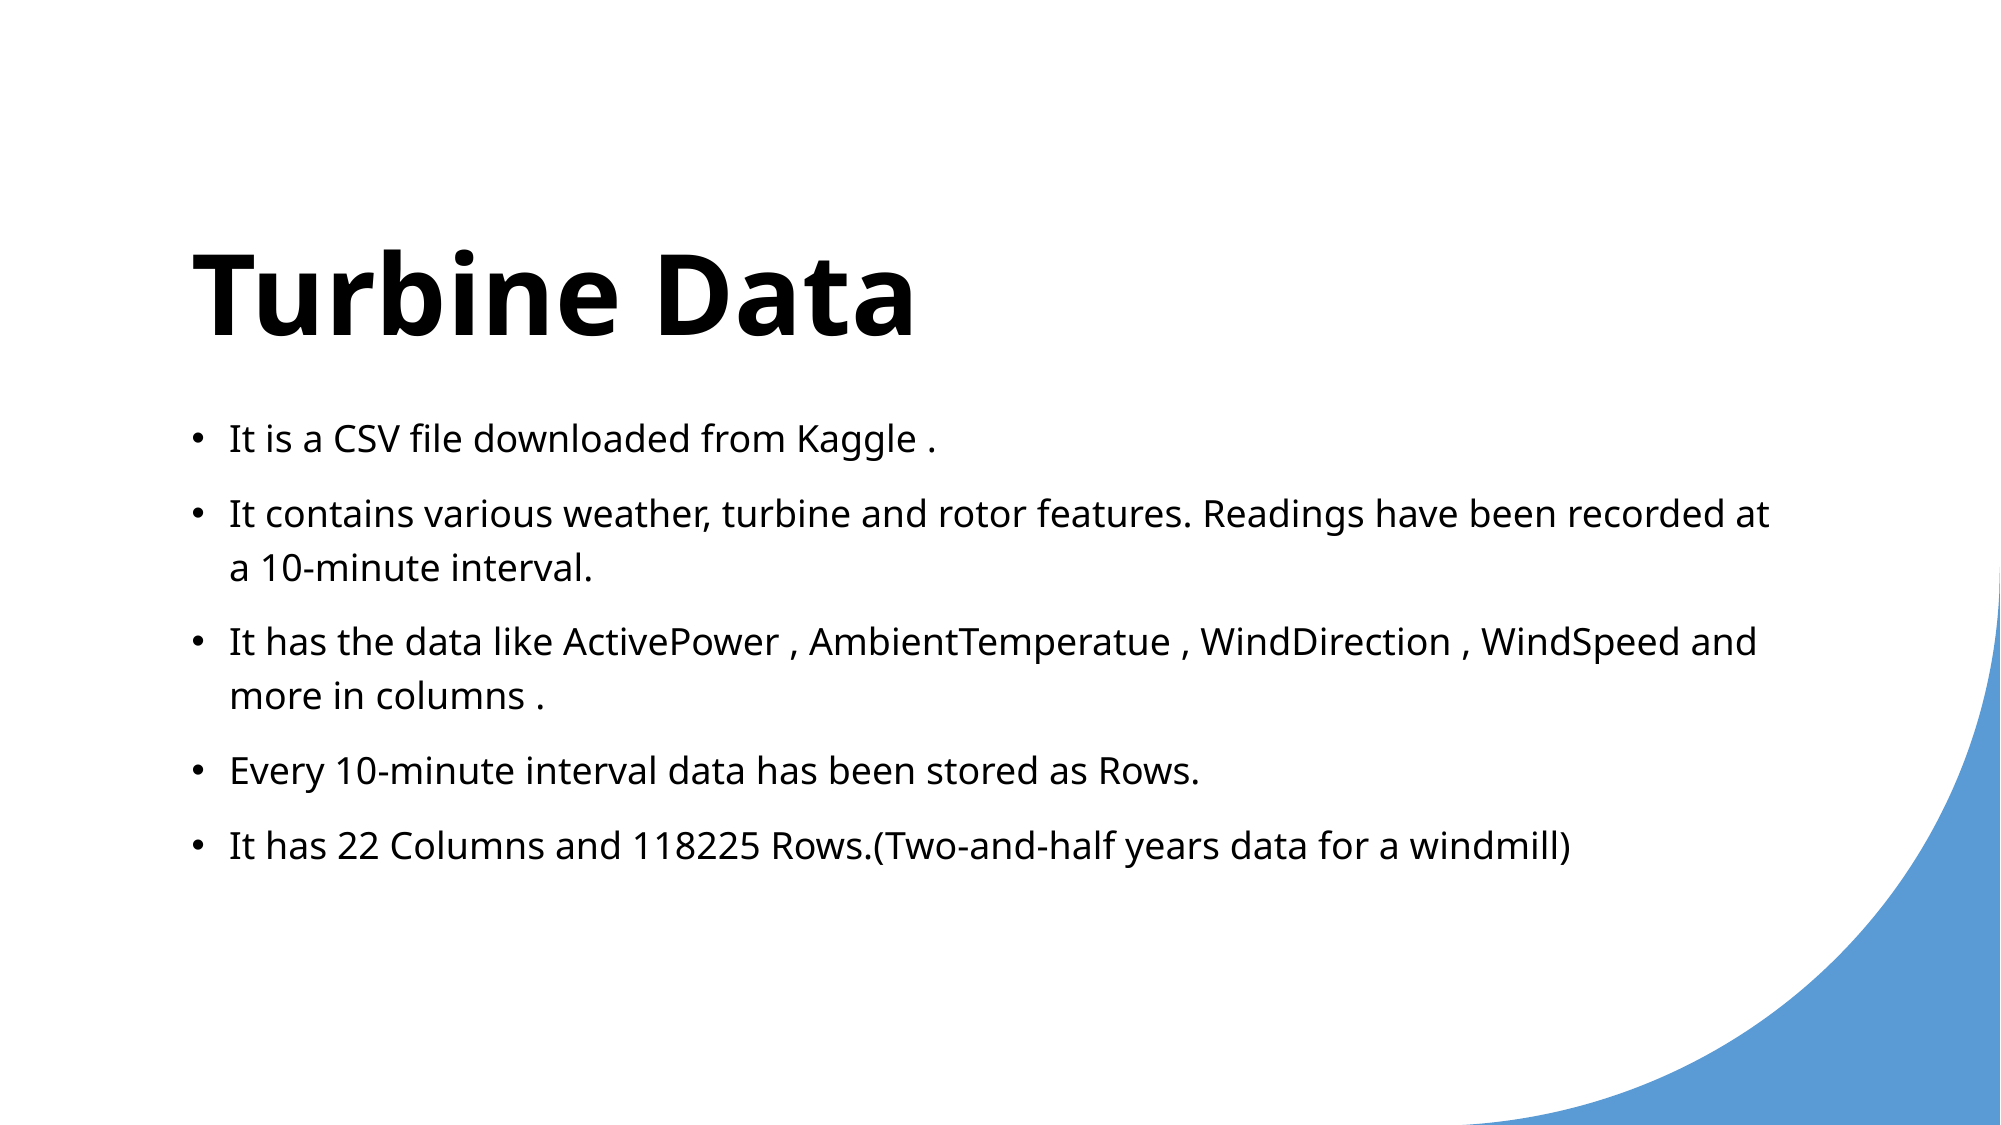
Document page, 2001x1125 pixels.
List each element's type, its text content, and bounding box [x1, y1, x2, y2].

list It is a CSV file downloaded from Kaggle . It contains various weather, turbine and rotor features. Readings have been recorded at a 10-minute interval. It has the data like ActivePower , AmbientTemperatue , WindDirection , WindSpeed and more in columns . Every 10-minute interval data has been stored as Rows. It has 22 Columns and 118225 Rows.(Two-and-half years data for a windmill) [176, 398, 1809, 975]
title Turbine Data [176, 118, 1809, 366]
